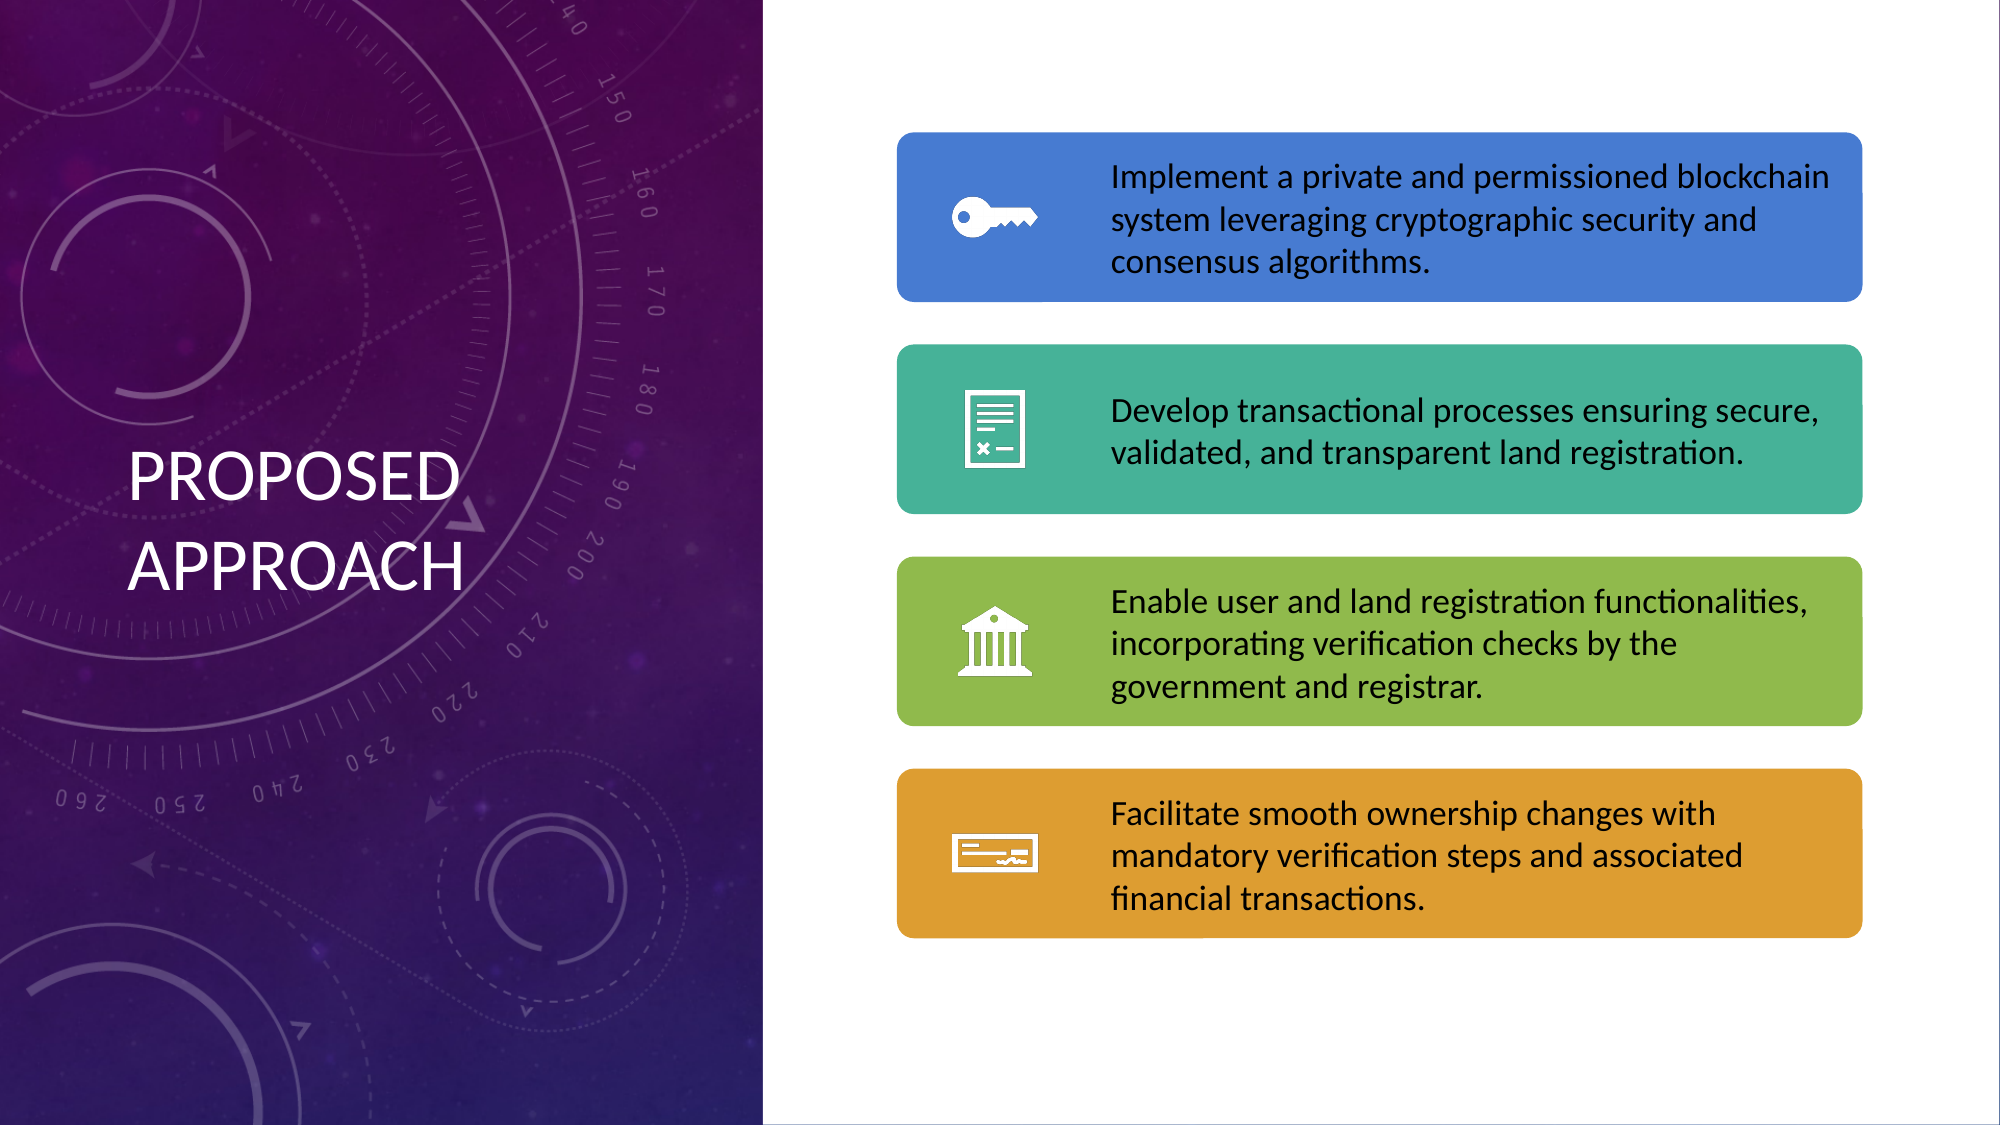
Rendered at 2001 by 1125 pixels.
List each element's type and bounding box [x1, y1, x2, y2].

list [896, 131, 1863, 939]
text_box [763, 0, 2000, 1125]
picture [0, 0, 763, 1125]
